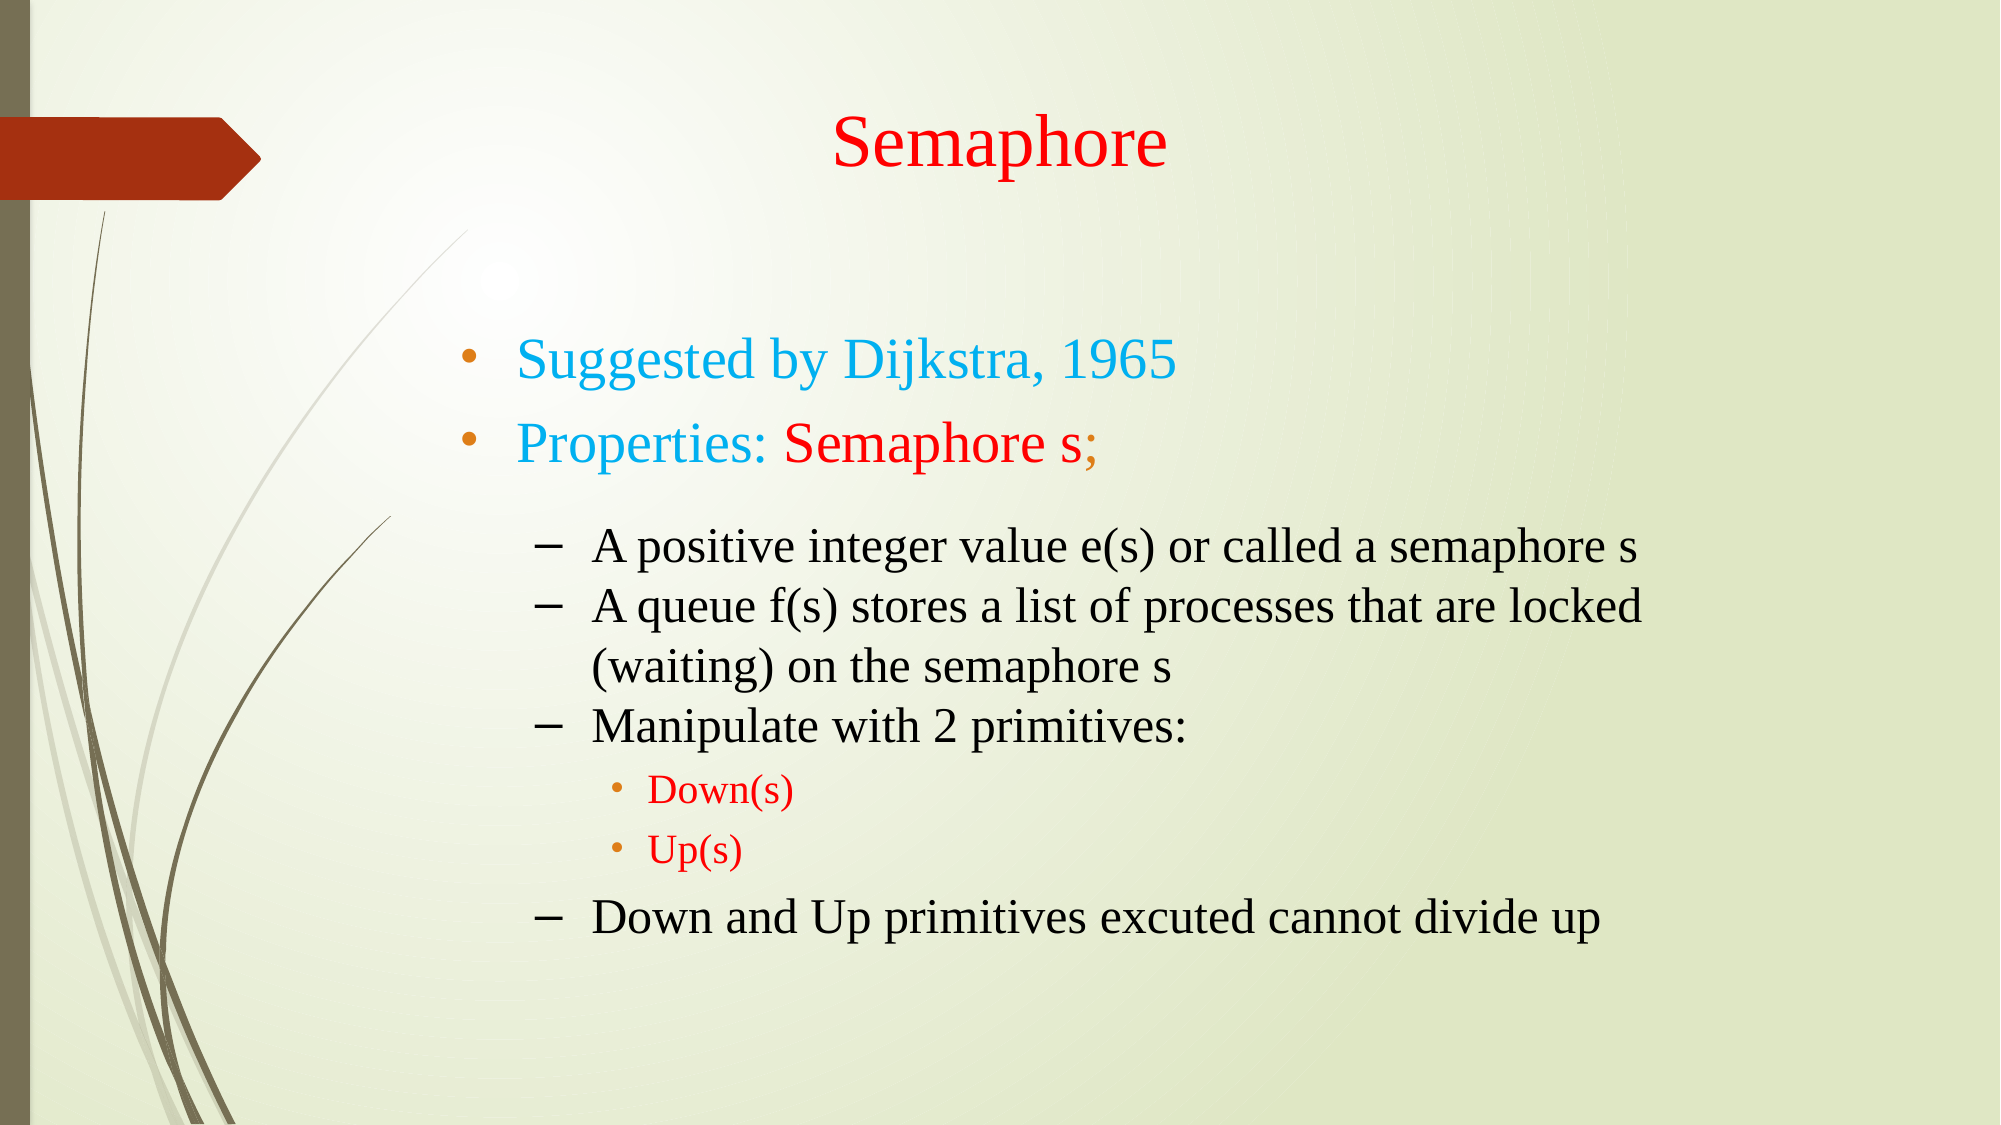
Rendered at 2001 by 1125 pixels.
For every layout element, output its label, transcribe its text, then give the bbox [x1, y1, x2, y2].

text_box Suggested by Dijkstra, 1965 Properties: Semaphore s; A positive integer value e(s) or called a semaphore s A queue f(s) stores a list of processes that are locked (waiting) on the semaphore s Manipulate with 2 primitives: Down(s) Up(s) Down and Up primitives excuted cannot divide up [445, 313, 1693, 1033]
text_box Semaphore [816, 83, 1184, 189]
